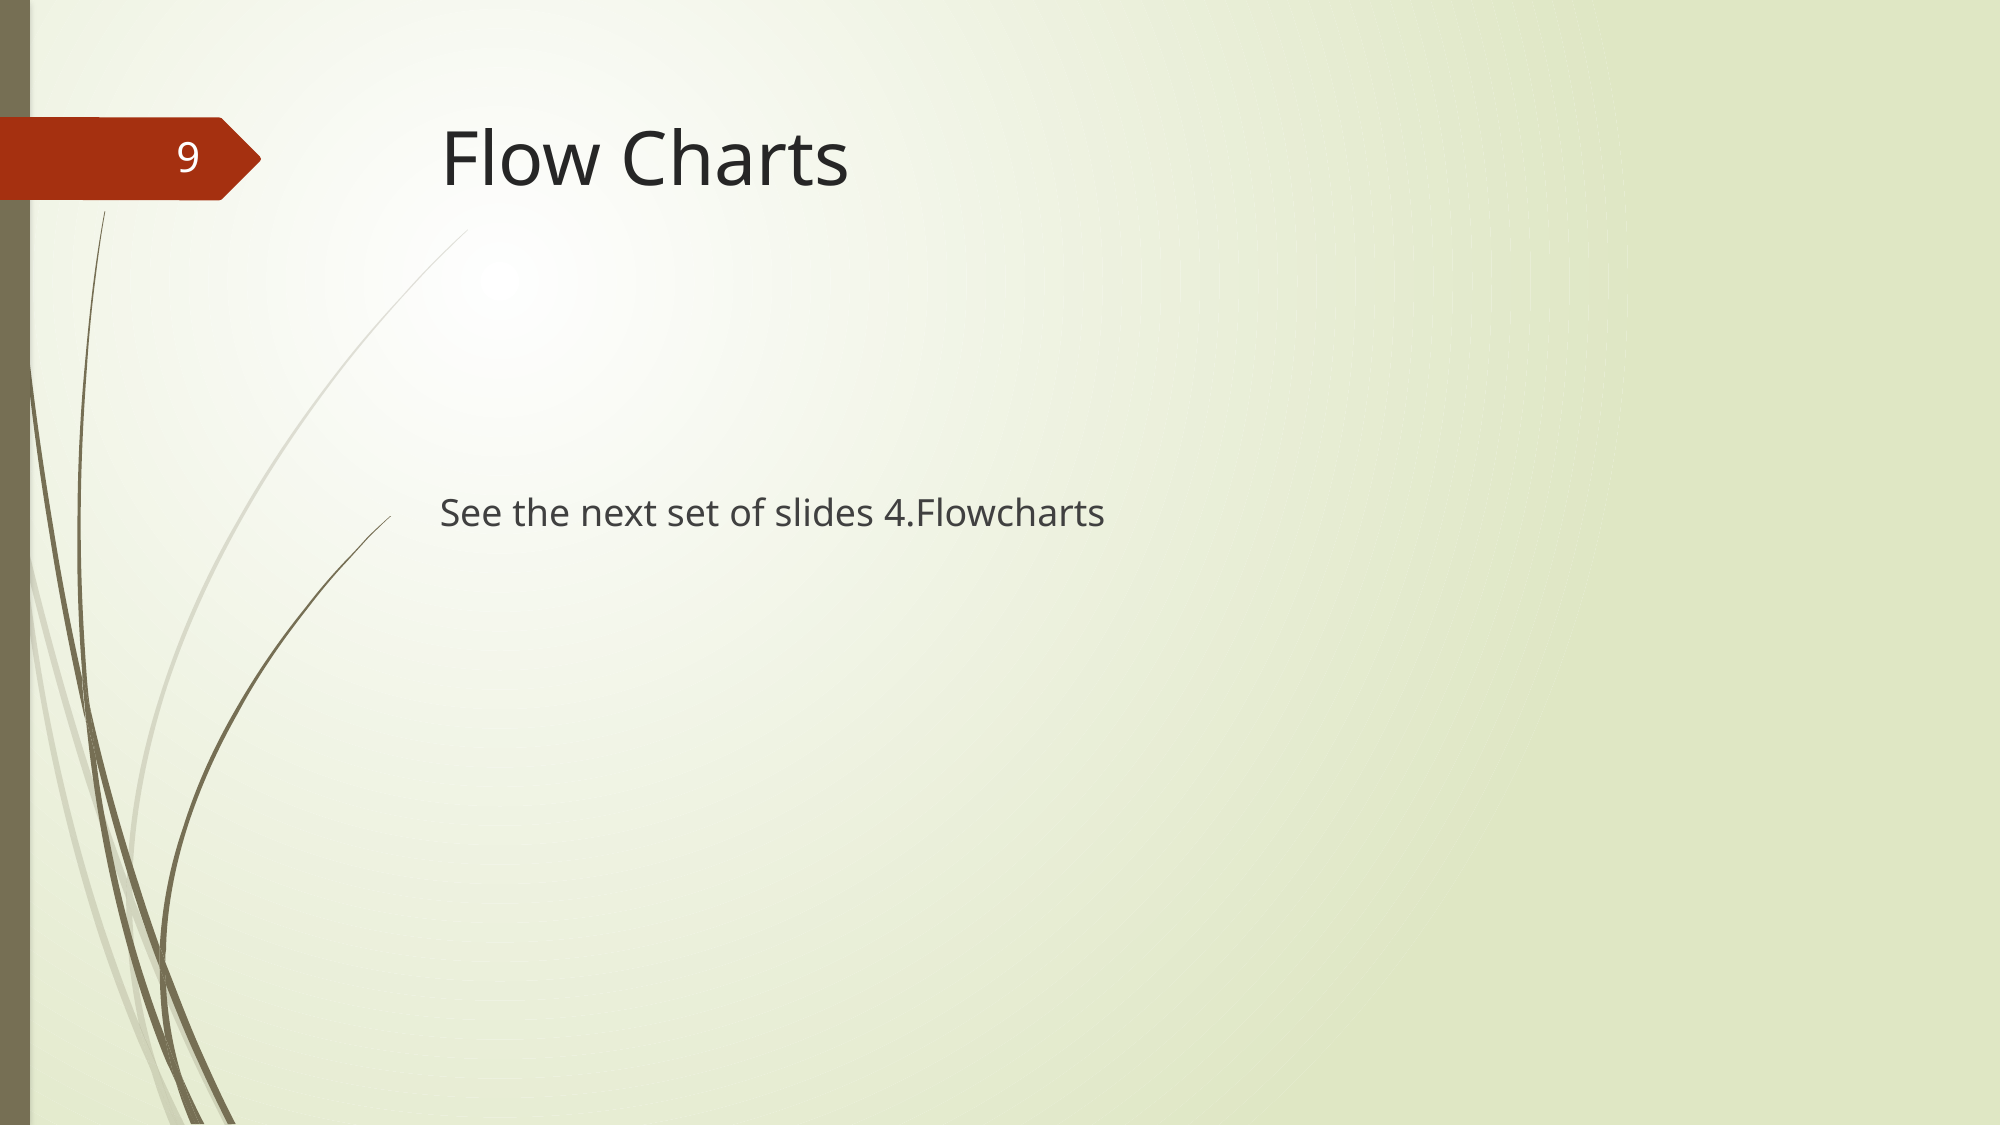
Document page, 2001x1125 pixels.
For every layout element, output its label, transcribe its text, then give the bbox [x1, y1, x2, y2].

title Flow Charts [425, 102, 1888, 313]
slide_number 9 [87, 129, 216, 190]
list See the next set of slides 4.Flowcharts [424, 350, 1888, 970]
